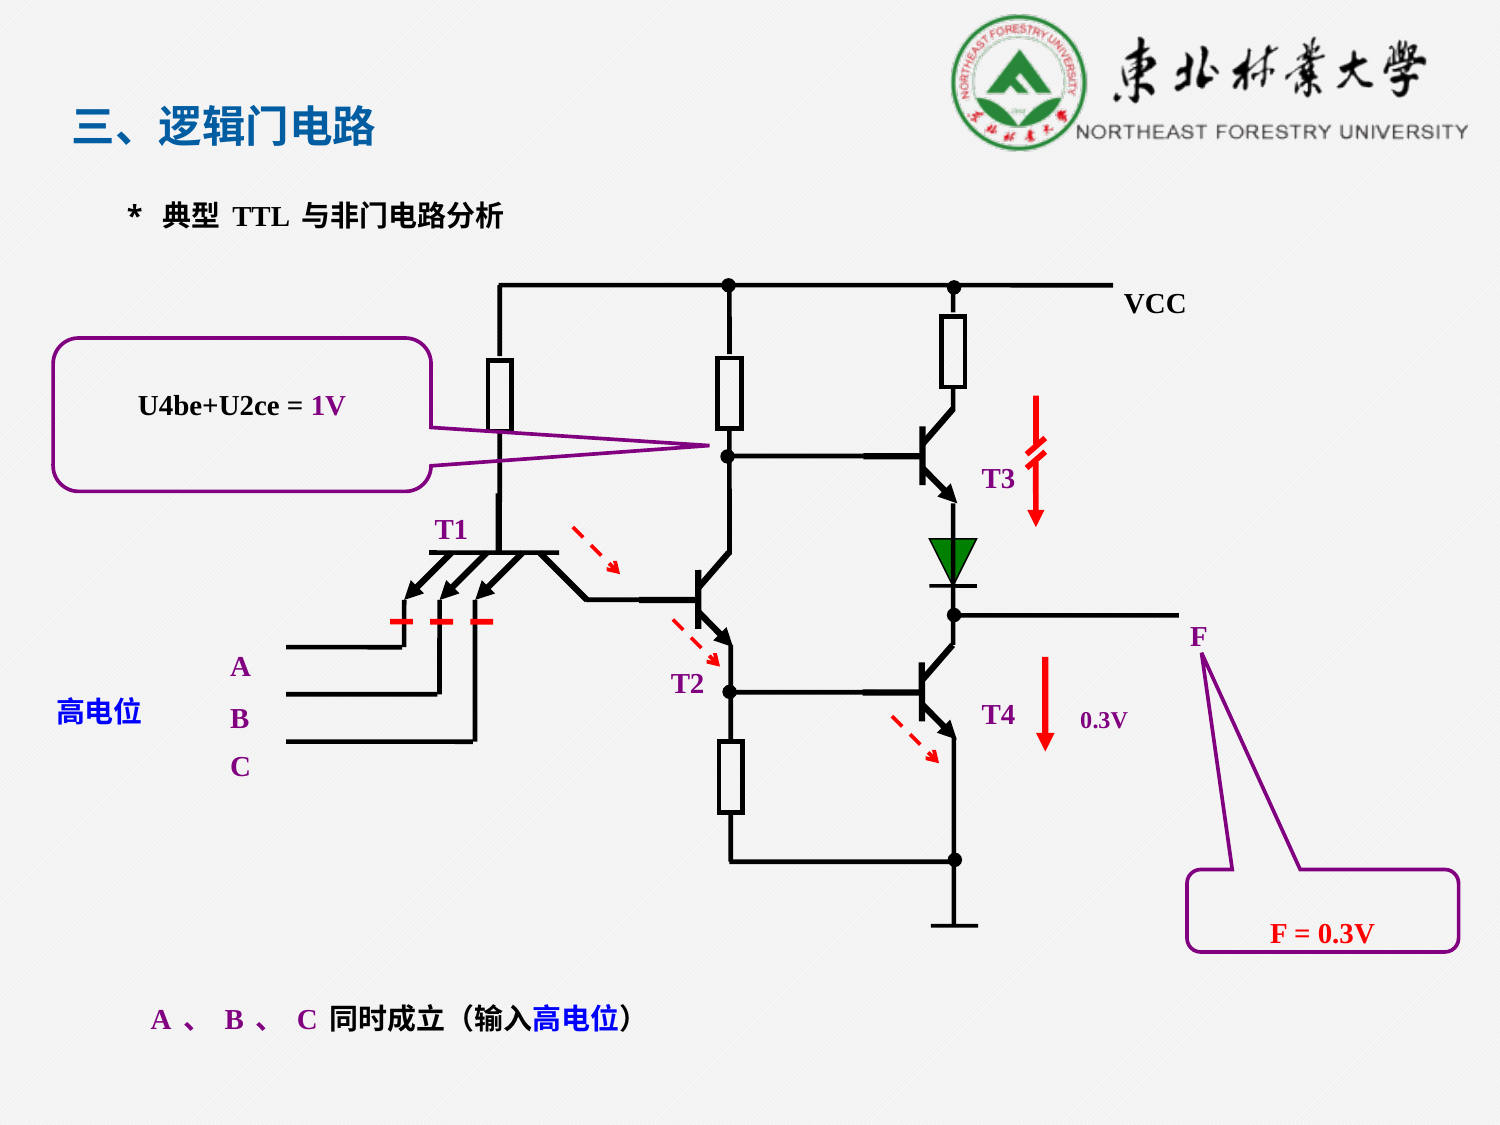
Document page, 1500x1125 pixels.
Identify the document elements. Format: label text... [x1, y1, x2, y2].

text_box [585, 278, 979, 927]
text_box 高电位 [41, 652, 209, 736]
text_box 三、逻辑门电路 [59, 42, 715, 158]
text_box F = 0.3V [1187, 789, 1459, 953]
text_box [215, 243, 1264, 782]
text_box U4be+U2ce = 1V [53, 337, 209, 492]
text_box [1021, 656, 1188, 752]
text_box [1069, 575, 1306, 652]
text_box * 典型TTL与非门电路分析 [112, 156, 798, 240]
picture [950, 13, 1481, 156]
text_box A、B、C同时成立（输入高电位） [135, 959, 1034, 1043]
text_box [1026, 395, 1046, 528]
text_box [720, 280, 1064, 740]
